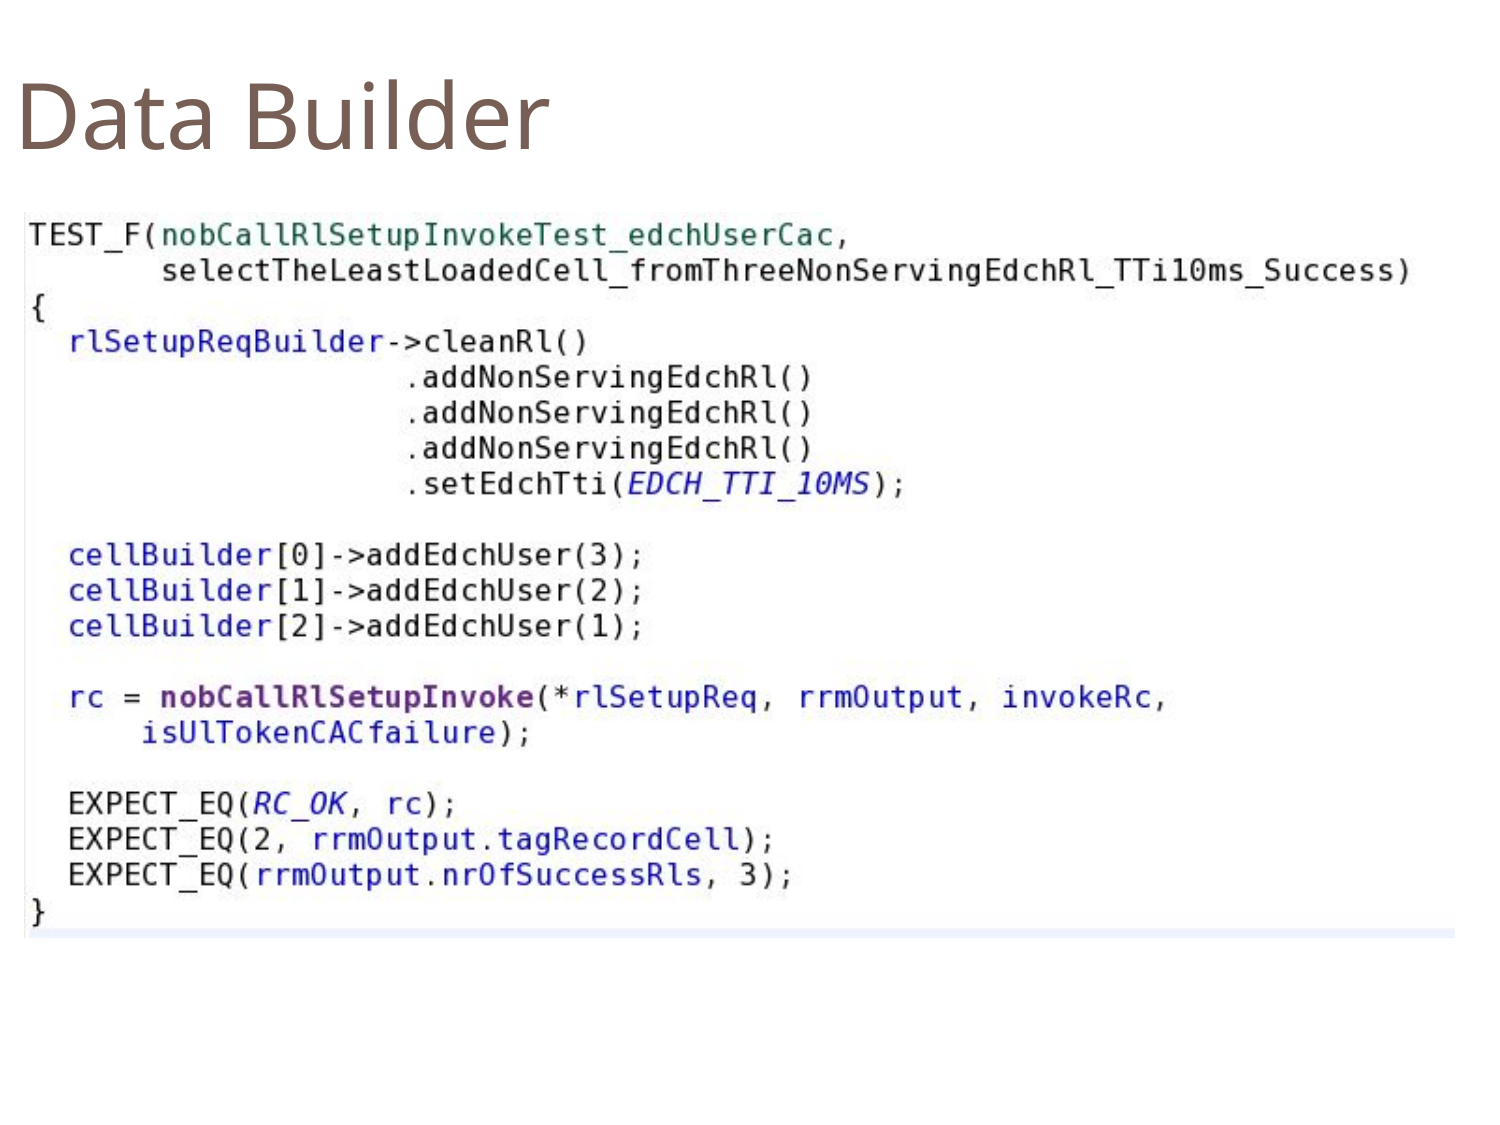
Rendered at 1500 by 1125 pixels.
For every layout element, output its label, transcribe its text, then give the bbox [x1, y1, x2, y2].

title Data Builder [0, 19, 1419, 207]
picture [24, 212, 1455, 938]
